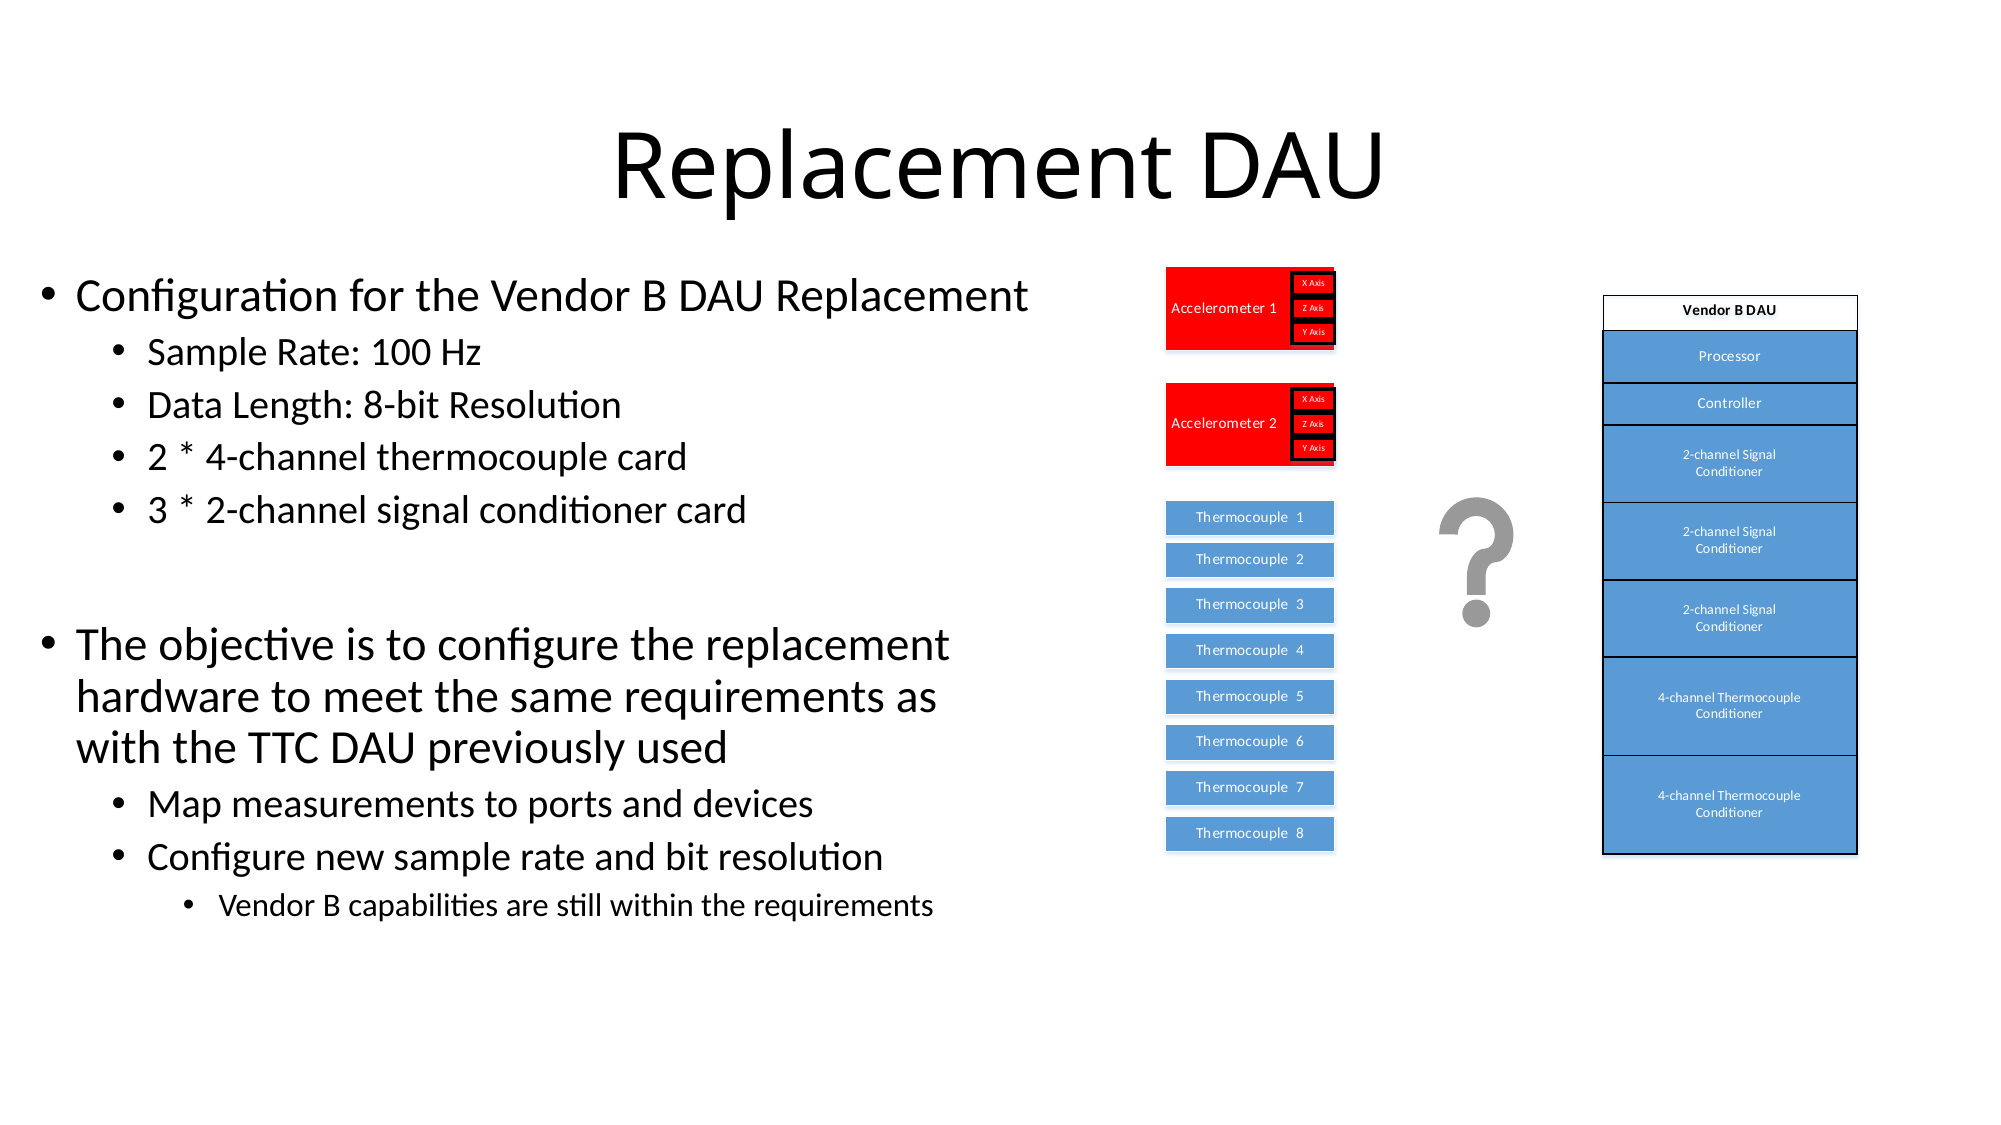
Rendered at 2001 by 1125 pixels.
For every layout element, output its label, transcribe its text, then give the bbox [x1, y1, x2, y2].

title Replacement DAU [137, 59, 1863, 278]
list Configuration for the Vendor B DAU Replacement Sample Rate: 100 Hz Data Length: 8-bit Resolution 2 * 4-channel thermocouple card 3 * 2-channel signal conditioner card The objective is to configure the replacement hardware to meet the same requirements as with the TTC DAU previously used Map measurements to ports and devices Configure new sample rate and bit resolution Vendor B capabilities are still within the requirements [25, 262, 1047, 977]
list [1159, 262, 1863, 863]
